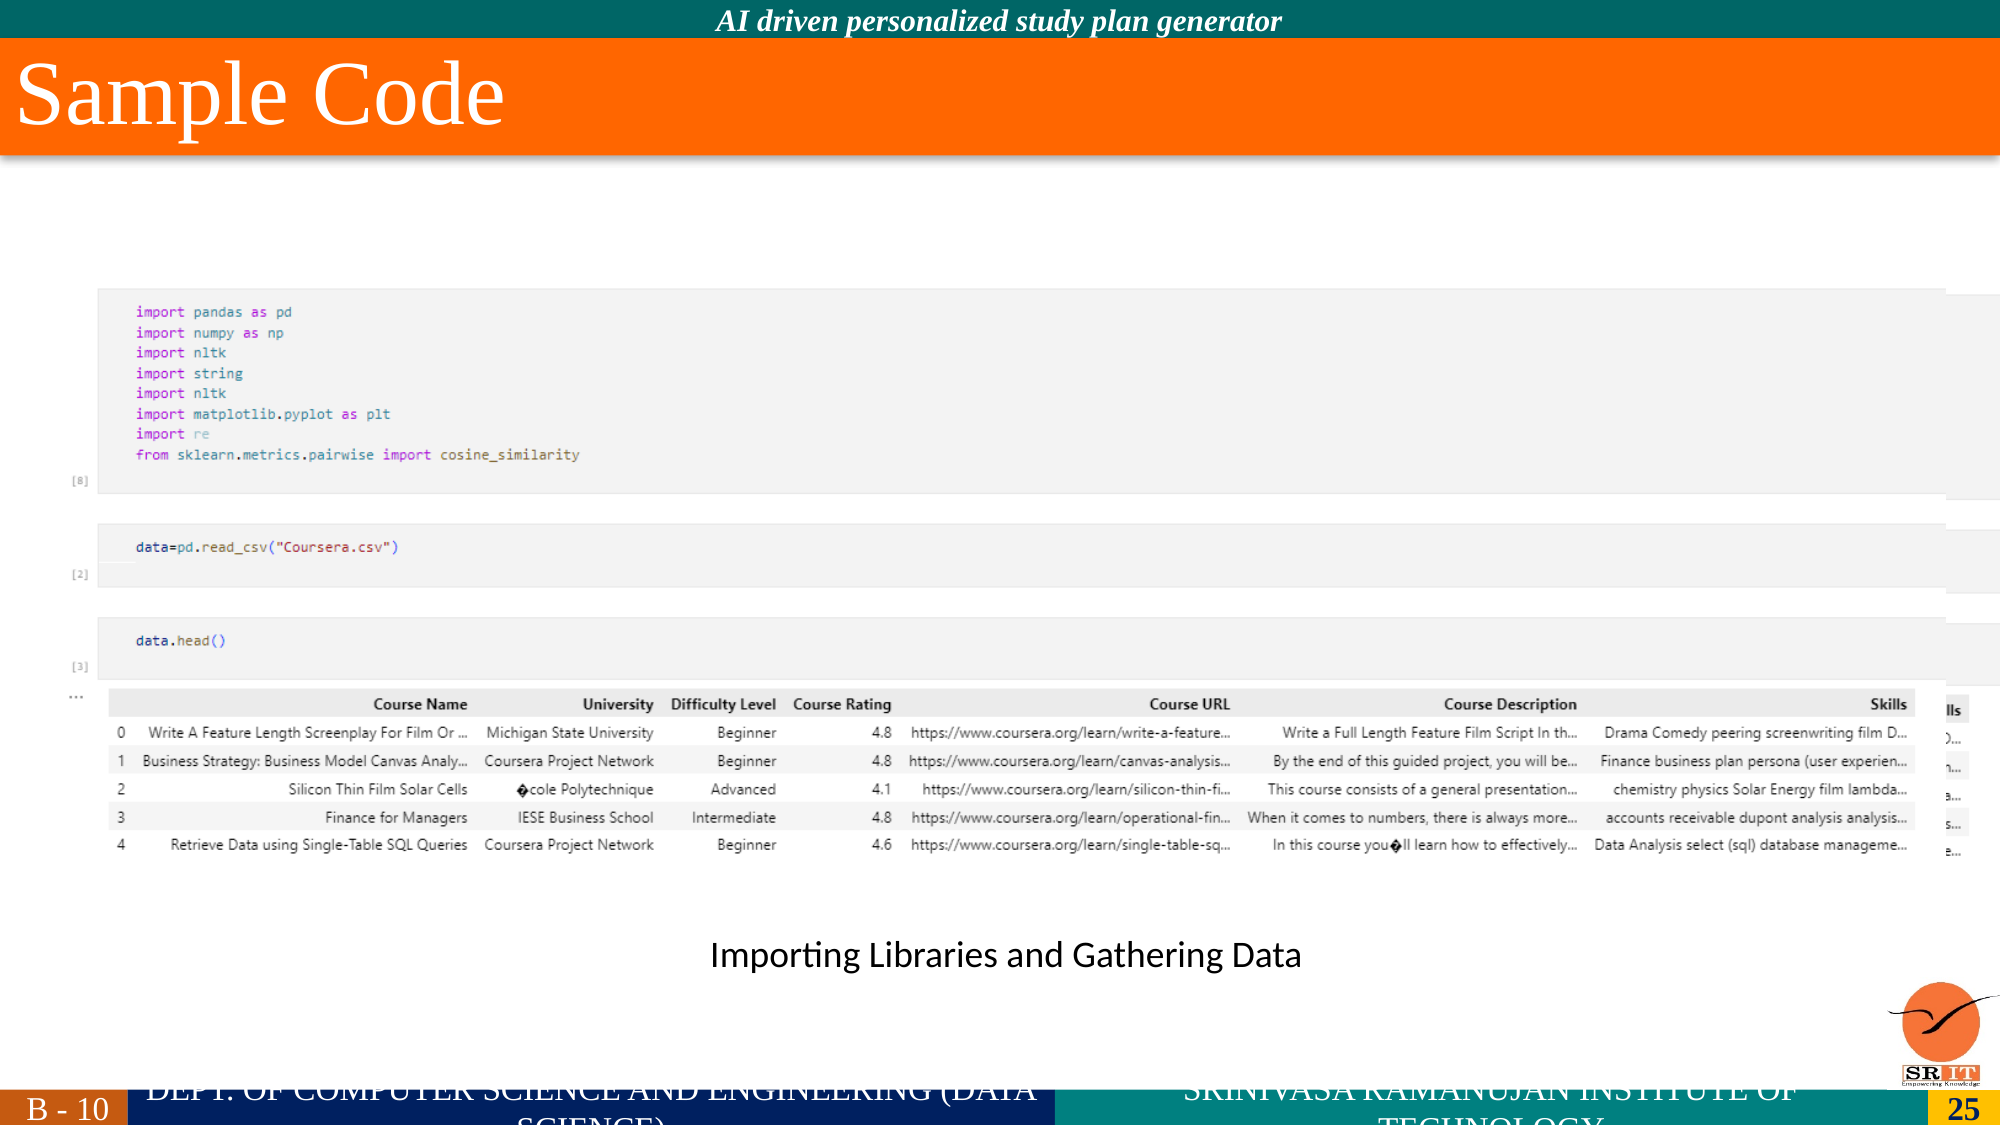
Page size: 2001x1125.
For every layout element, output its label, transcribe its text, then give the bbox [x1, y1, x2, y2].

text_box [32, 901, 1965, 1065]
title Sample Code [0, 38, 2000, 156]
picture [1887, 977, 2000, 1090]
picture [67, 275, 2000, 883]
text_box Importing Libraries and Gathering Data [695, 922, 1319, 983]
